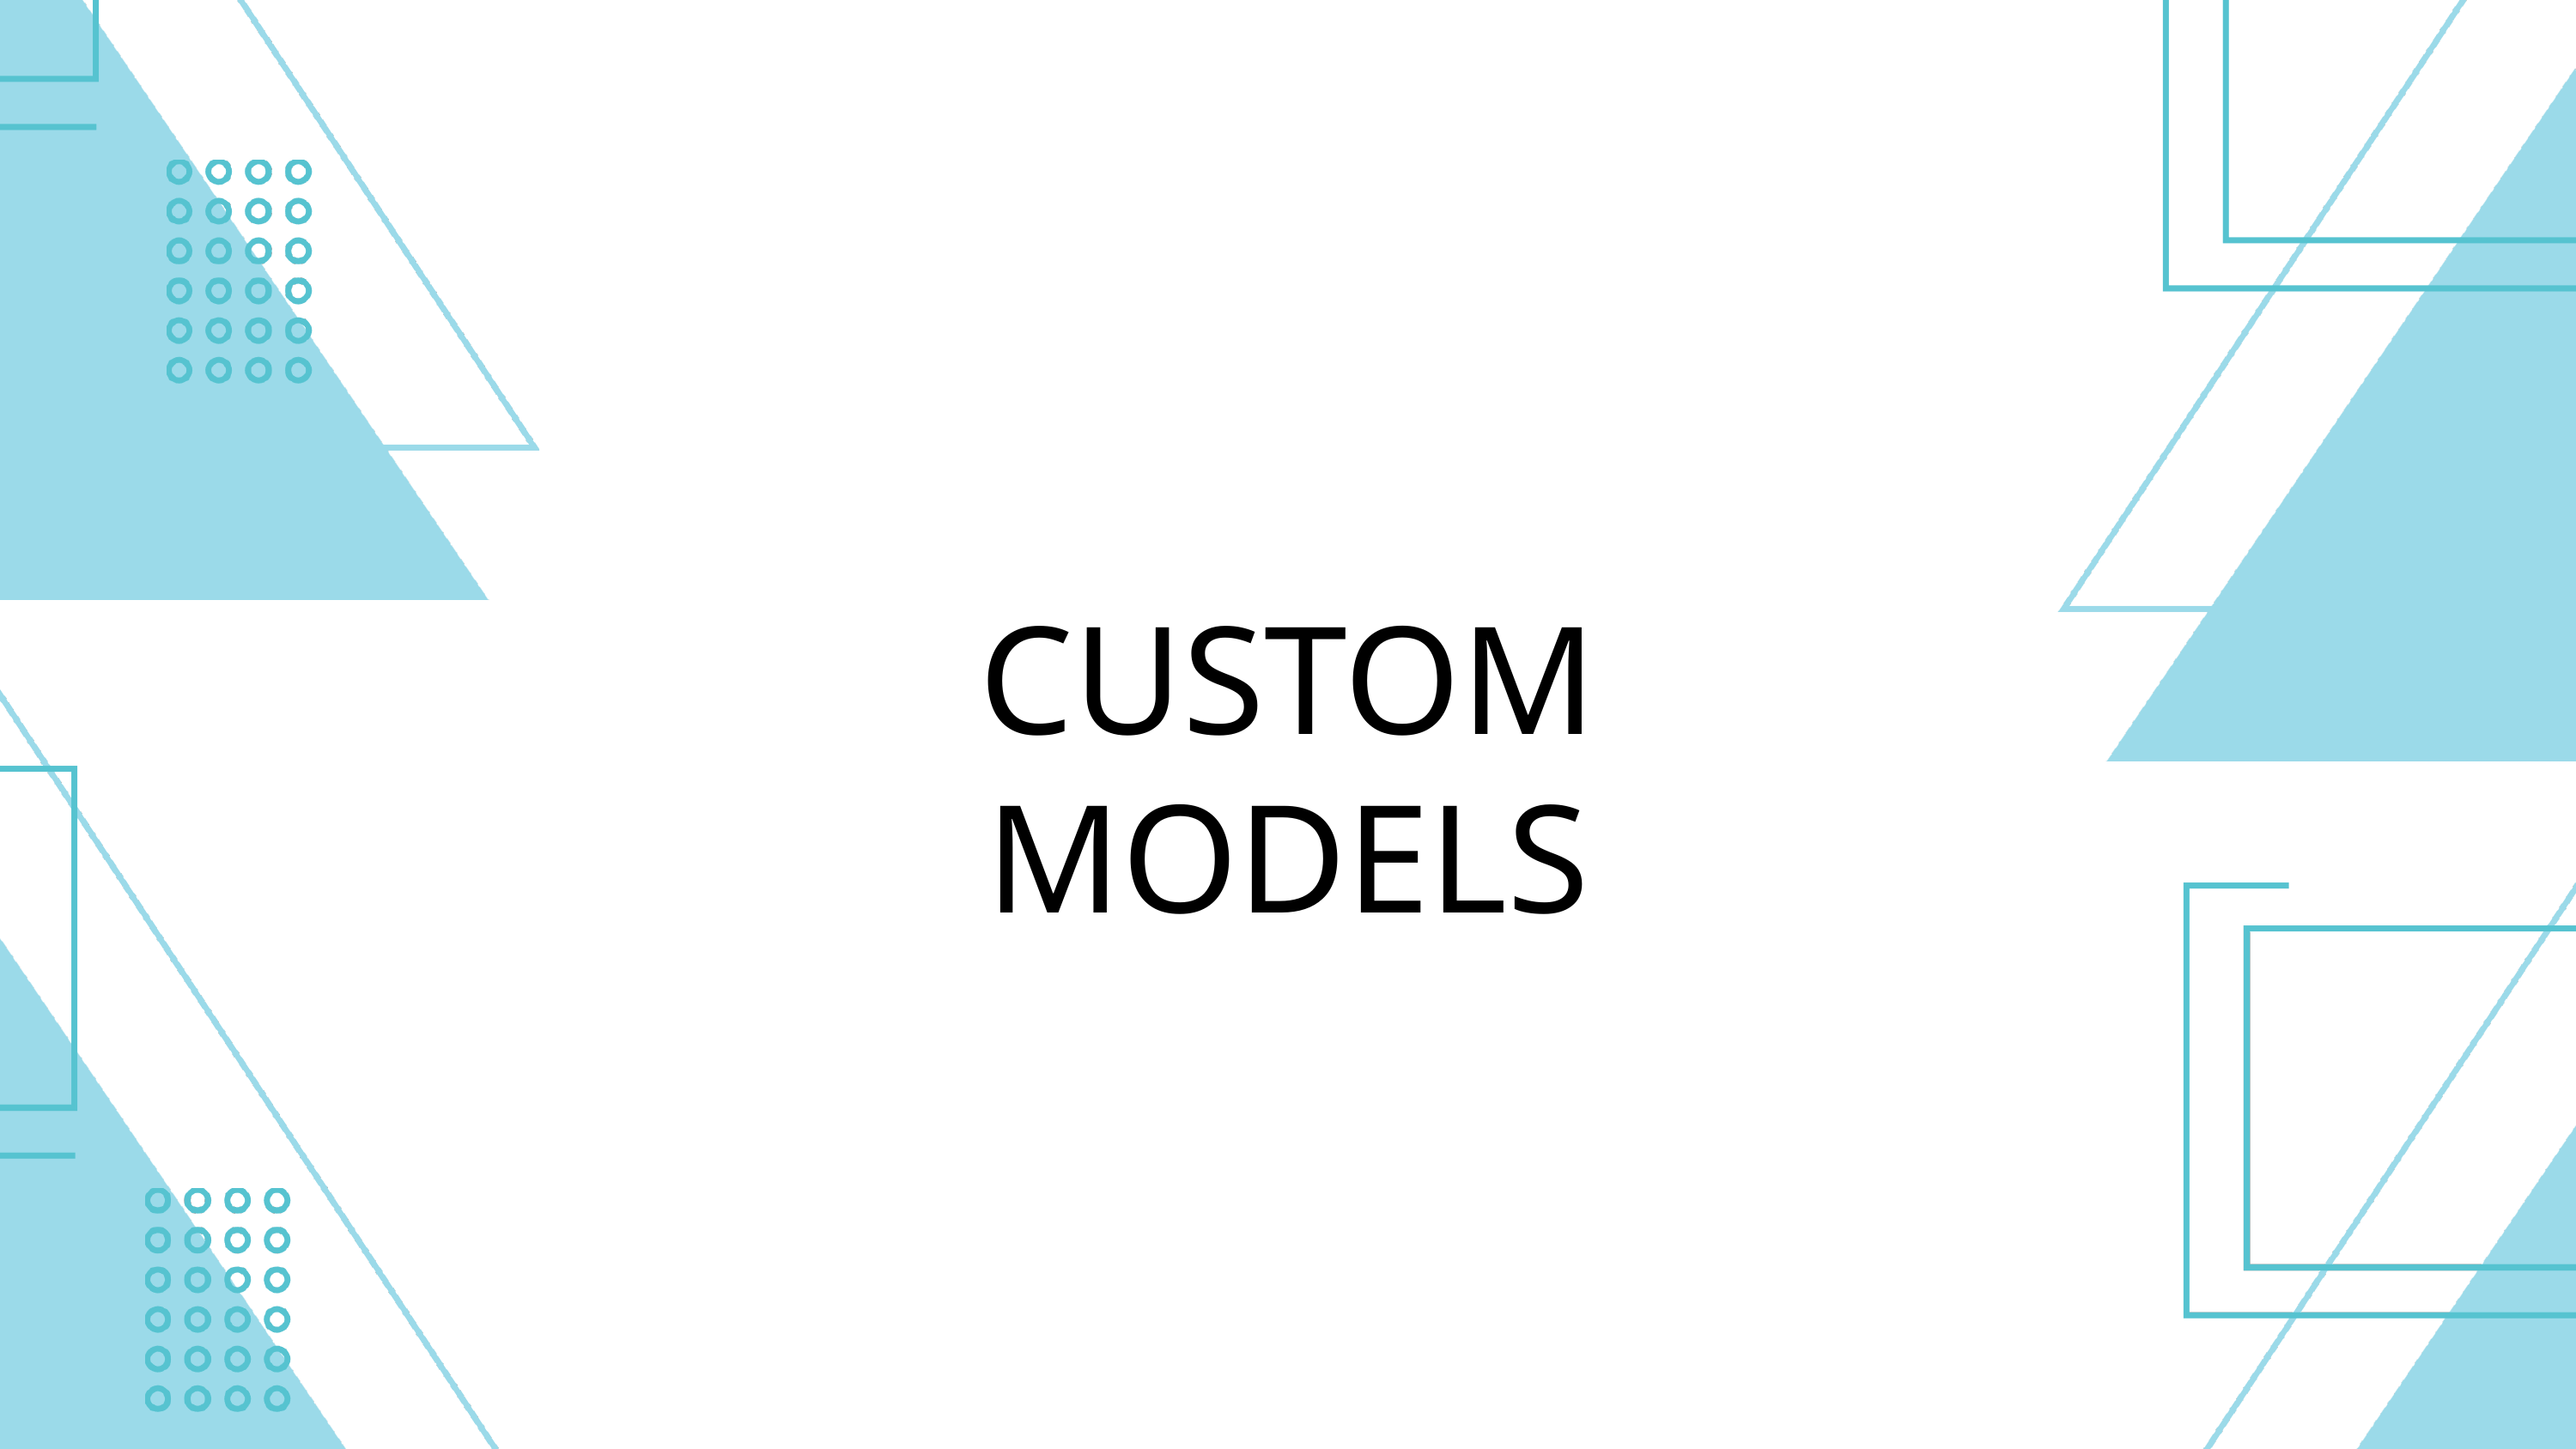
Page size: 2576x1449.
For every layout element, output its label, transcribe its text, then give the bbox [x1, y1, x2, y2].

text_box [2078, 849, 2576, 1449]
text_box CUSTOM MODELS [669, 585, 1907, 943]
text_box [0, 0, 540, 600]
text_box [2057, 0, 2576, 761]
text_box [0, 689, 519, 1449]
